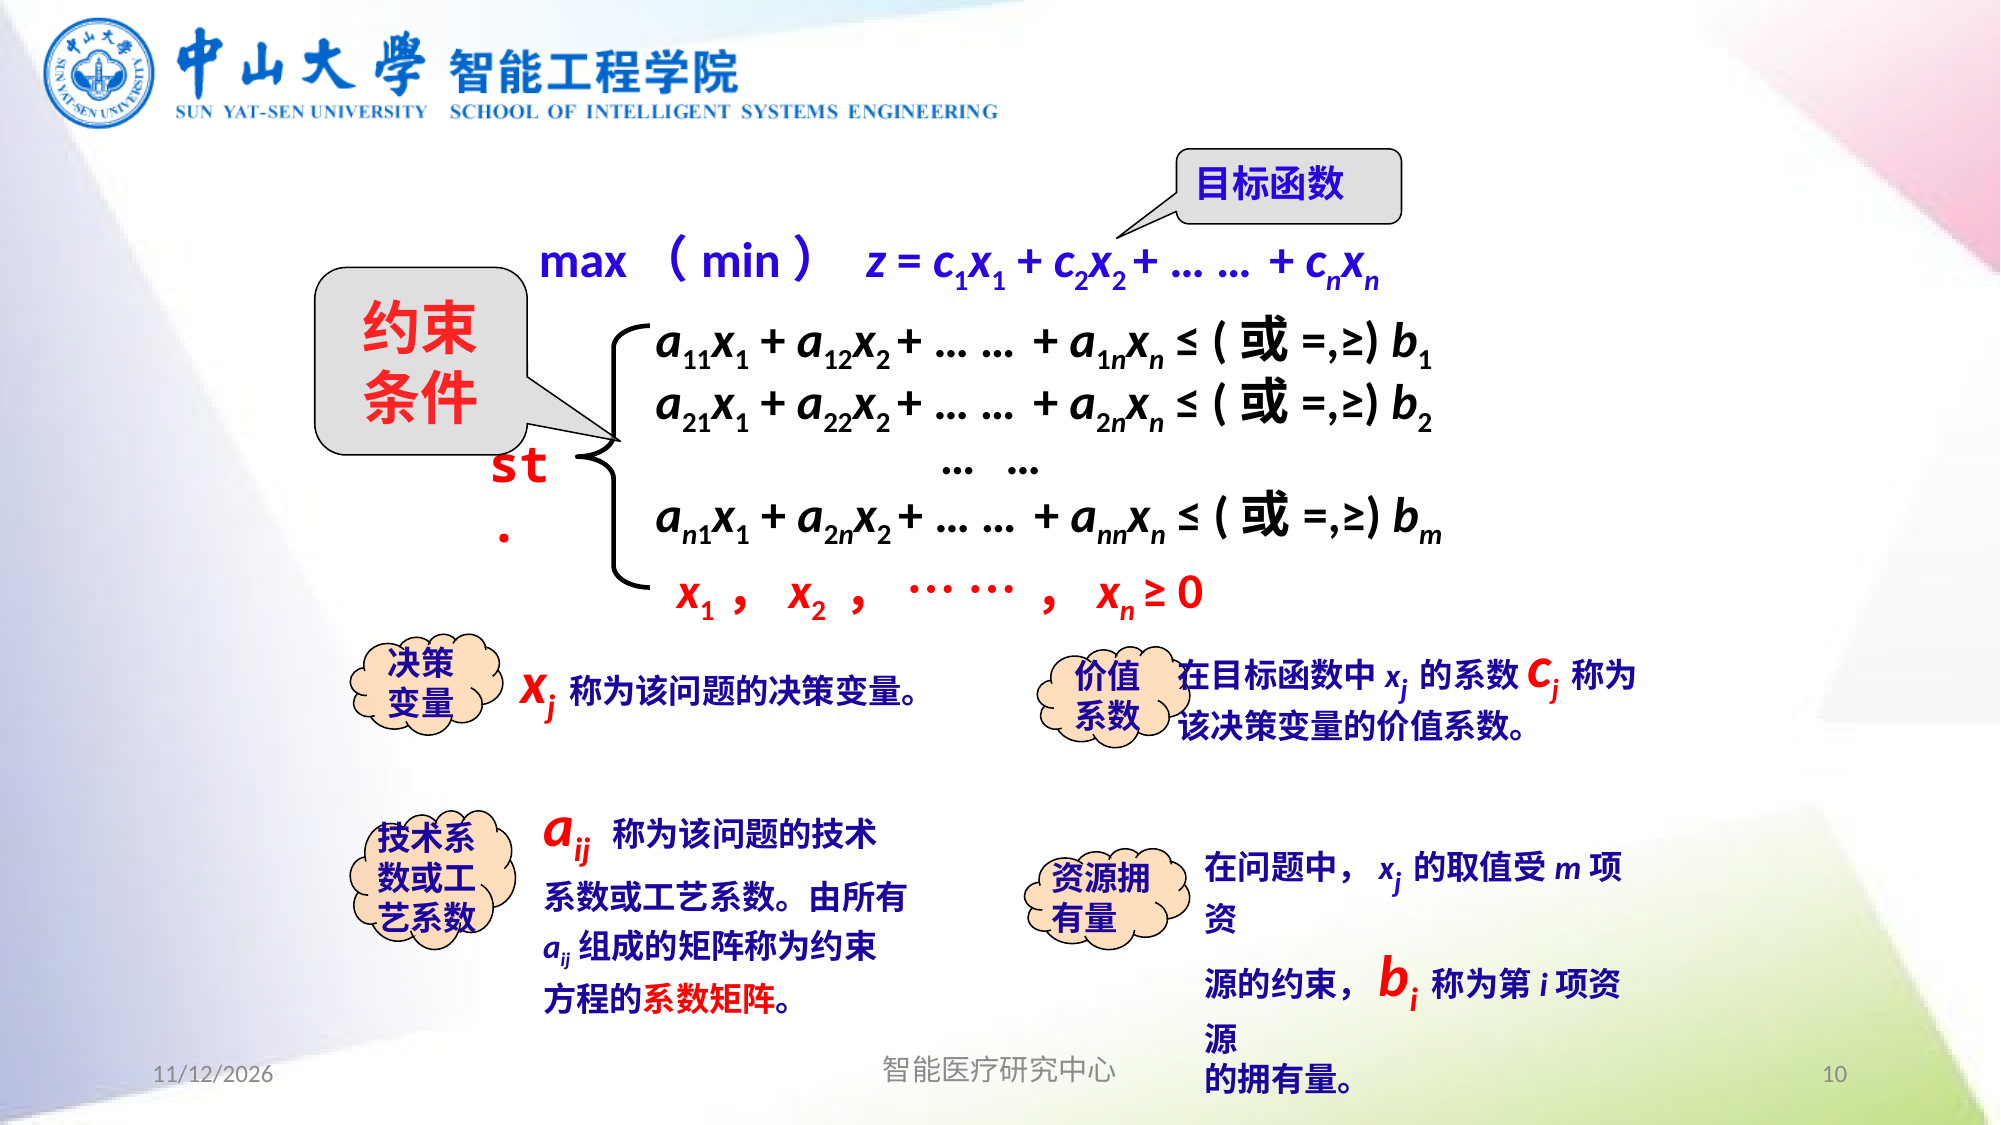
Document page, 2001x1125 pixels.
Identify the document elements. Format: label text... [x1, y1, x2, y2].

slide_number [137, 1042, 588, 1103]
text_box max（min） z = c1x1 + c2x2 + … … + cnxn [513, 219, 1688, 299]
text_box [350, 621, 1650, 1010]
list 把五个图合并成一个图，取各约束条件的公共部分. [0, 0, 2000, 1125]
text_box 目标函数 [1116, 148, 1402, 239]
picture [39, 0, 1000, 150]
slide_number 10 [1412, 1042, 1863, 1103]
text_box 约束条件 [314, 267, 528, 455]
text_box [474, 299, 1932, 588]
footer 智能医疗研究中心 [662, 1042, 1338, 1103]
text_box x1，x2 ， … … ，xn ≥ 0 [662, 588, 1225, 621]
